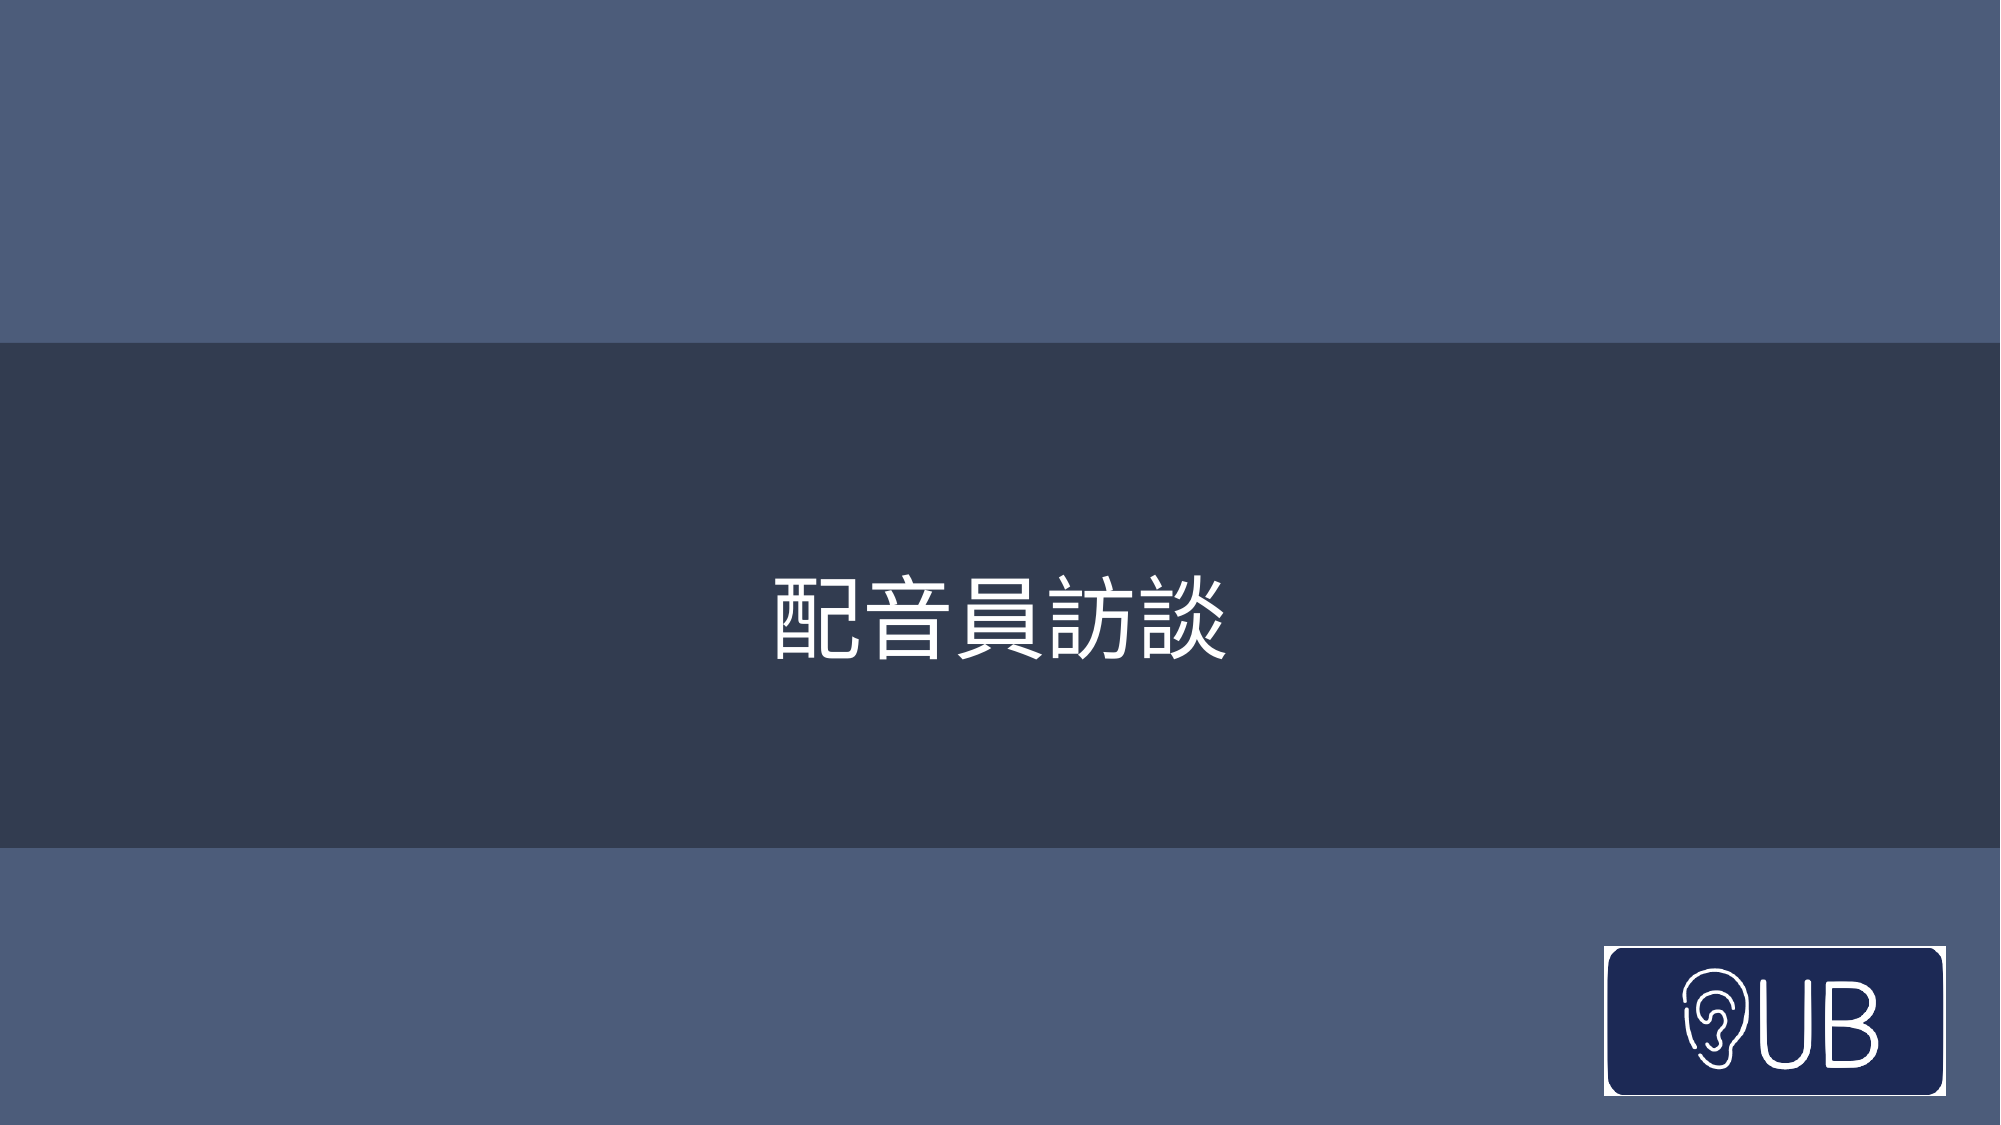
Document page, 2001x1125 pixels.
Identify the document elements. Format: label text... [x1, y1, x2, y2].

text_box 配音員訪談 [743, 553, 1257, 678]
picture [1604, 945, 1946, 1097]
text_box [0, 342, 2000, 849]
